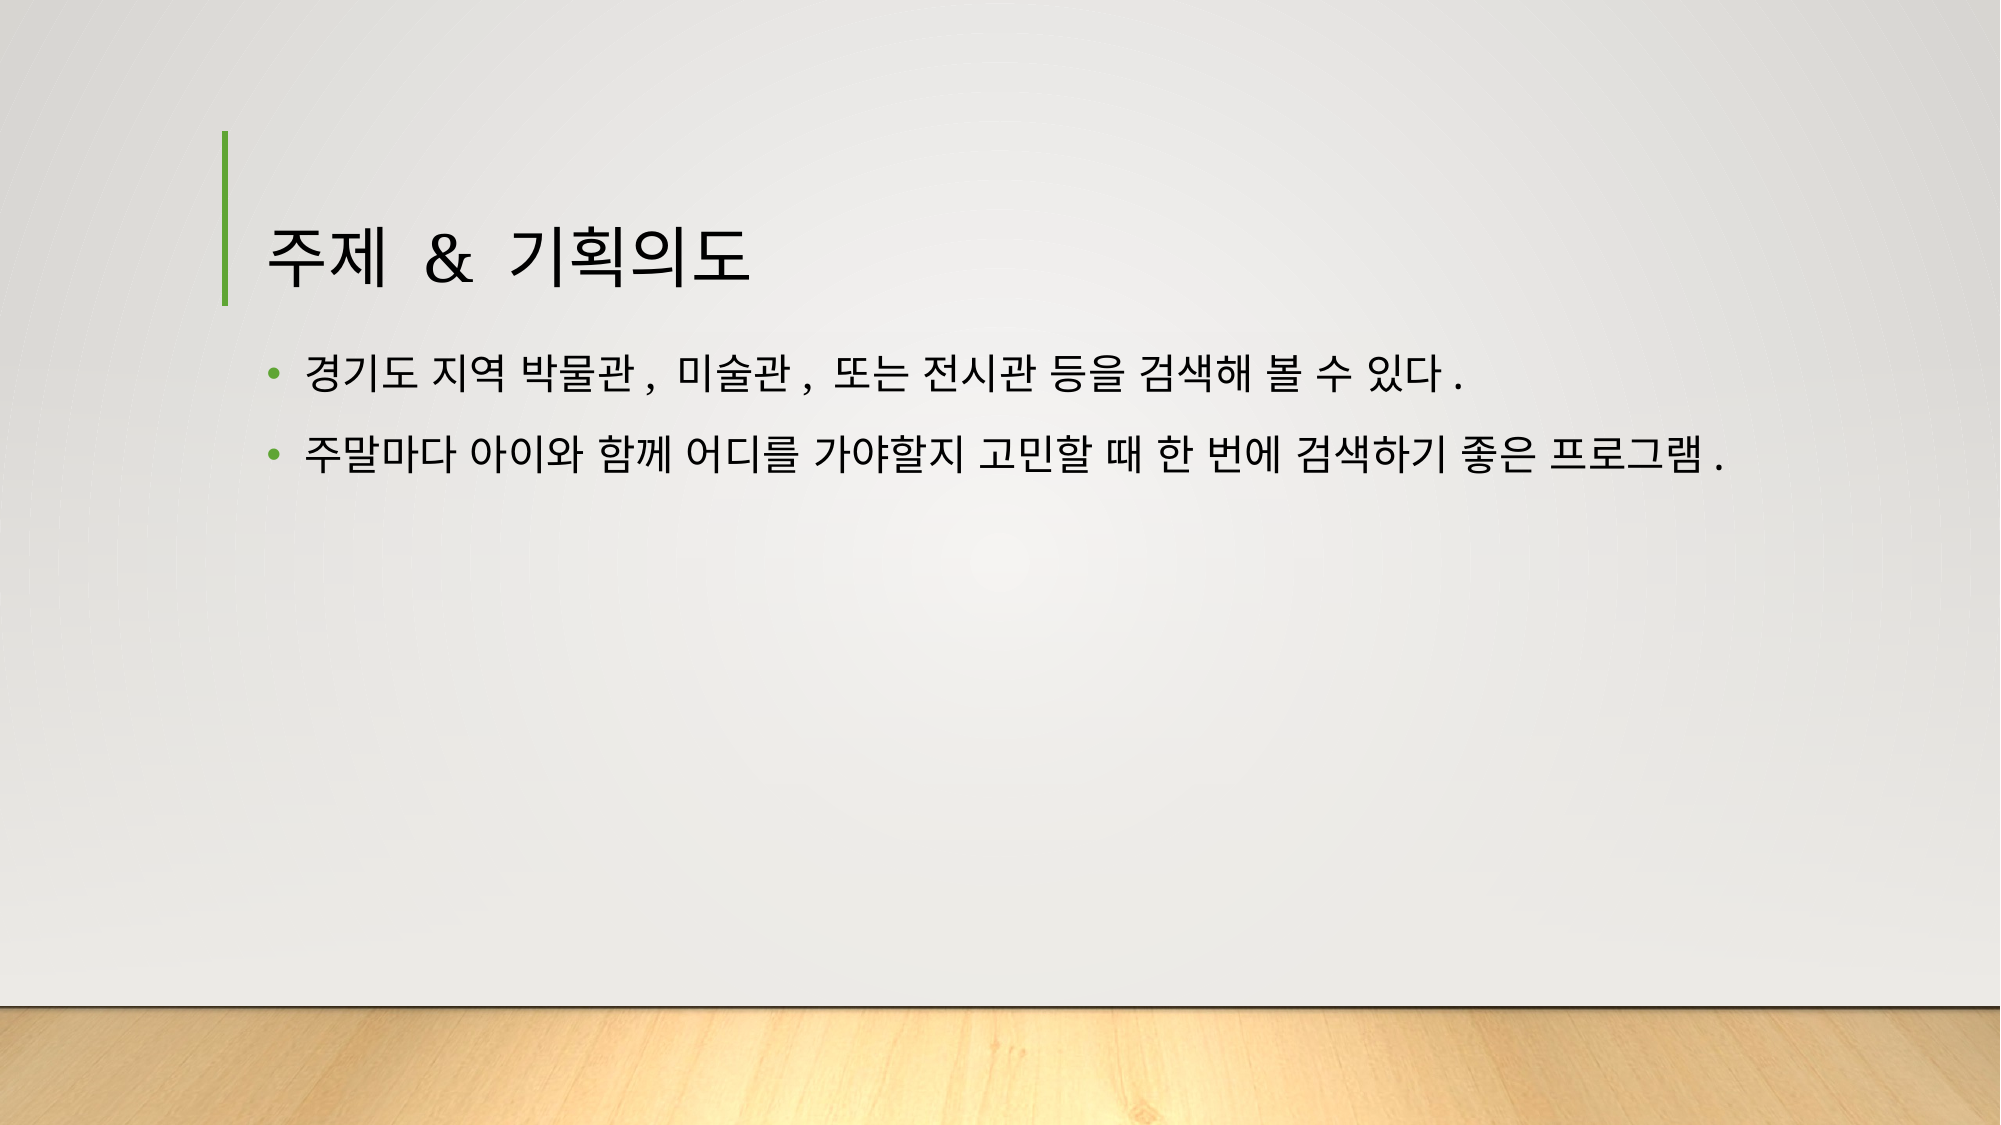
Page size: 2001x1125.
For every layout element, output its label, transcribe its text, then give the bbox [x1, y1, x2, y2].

list 경기도 지역 박물관, 미술관, 또는 전시관 등을 검색해 볼 수 있다. 주말마다 아이와 함께 어디를 가야할지 고민할 때 한 번에 검색하기 좋은 프로그램. [251, 330, 1814, 897]
picture [0, 1006, 2000, 1125]
title 주제 & 기획의도 [251, 131, 1814, 305]
